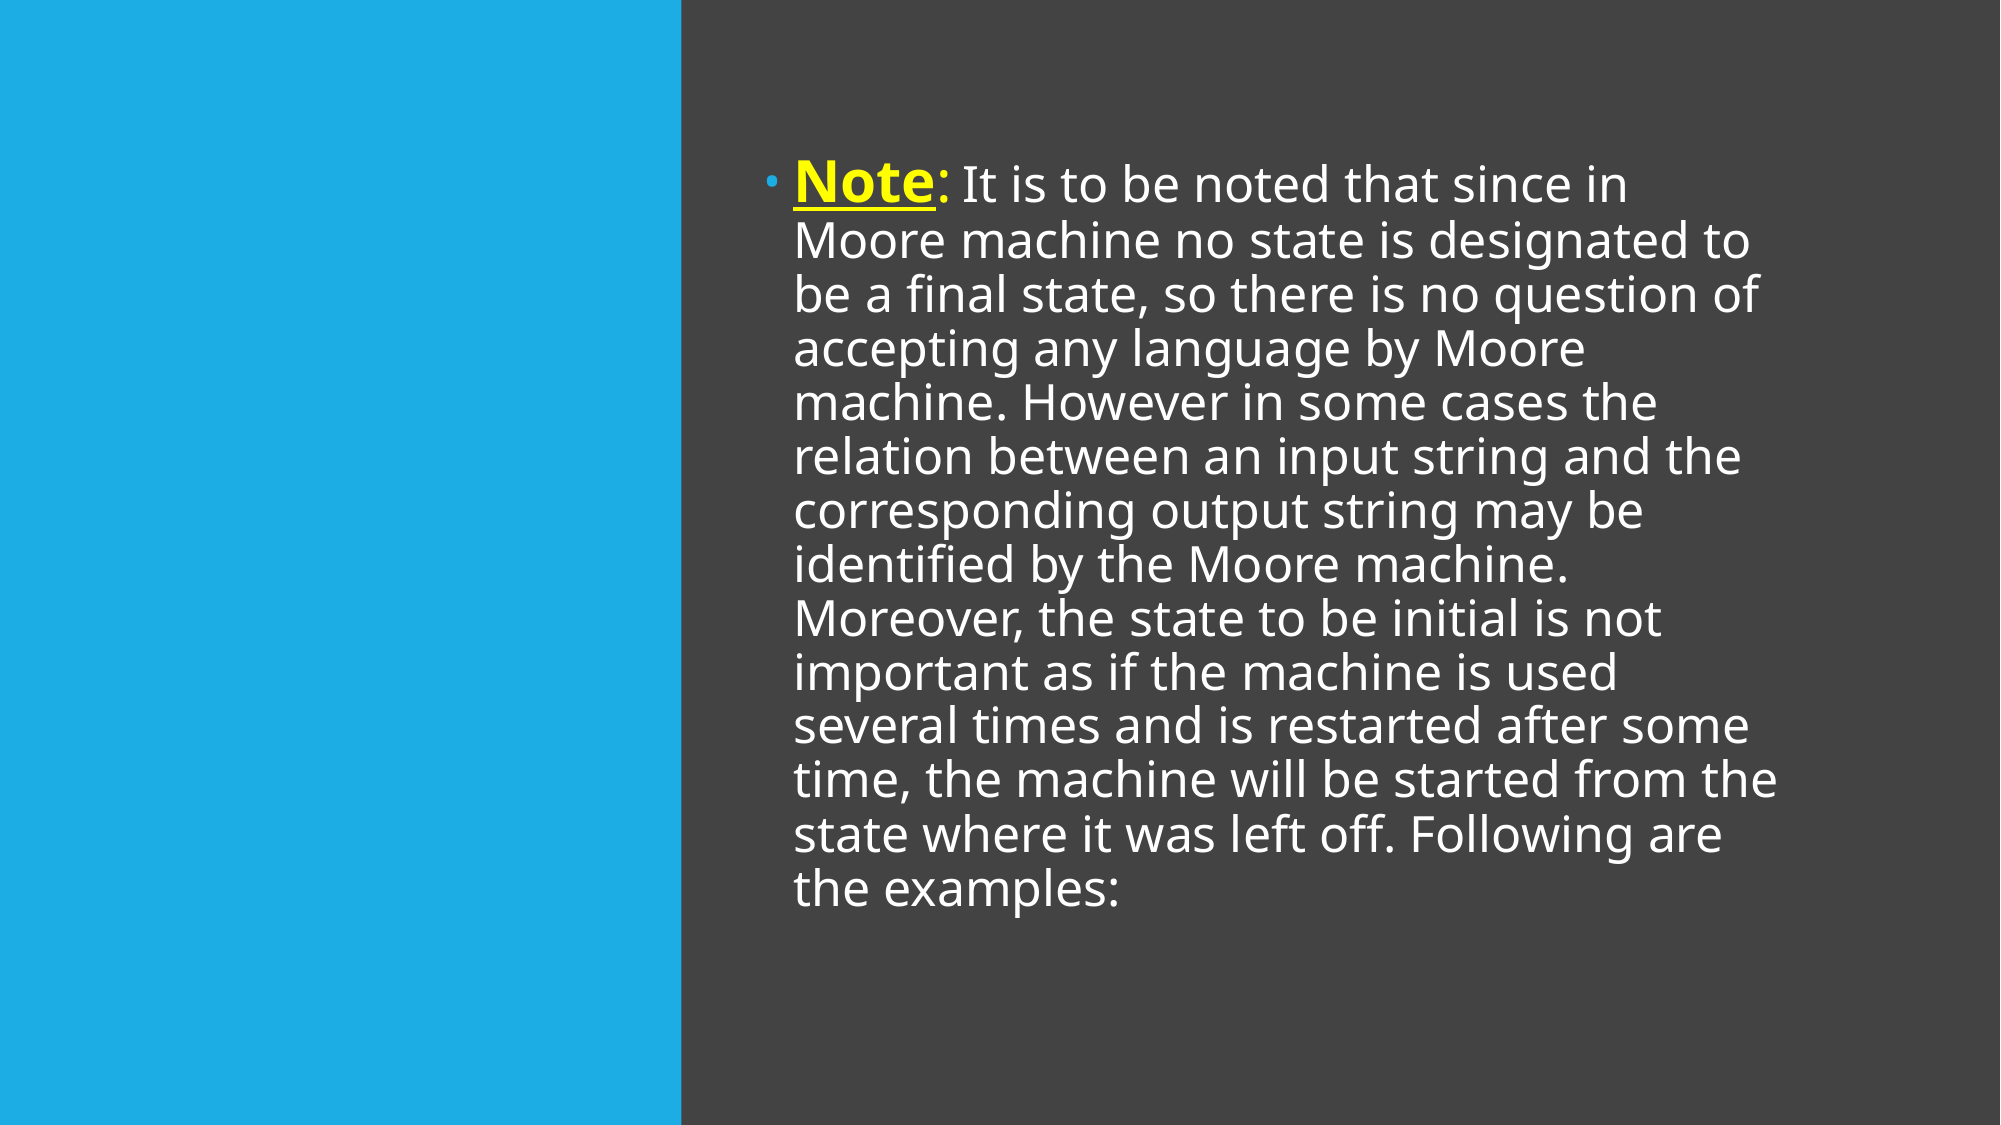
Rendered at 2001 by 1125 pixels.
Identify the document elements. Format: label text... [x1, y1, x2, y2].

list Note: It is to be noted that since in Moore machine no state is designated to be a final state, so there is no question of accepting any language by Moore machine. However in some cases the relation between an input string and the corresponding output string may be identified by the Moore machine. Moreover, the state to be initial is not important as if the machine is used several times and is restarted after some time, the machine will be started from the state where it was left off. Following are the examples: [740, 143, 1808, 1000]
text_box [0, 0, 683, 1125]
text_box [683, 0, 2000, 1125]
